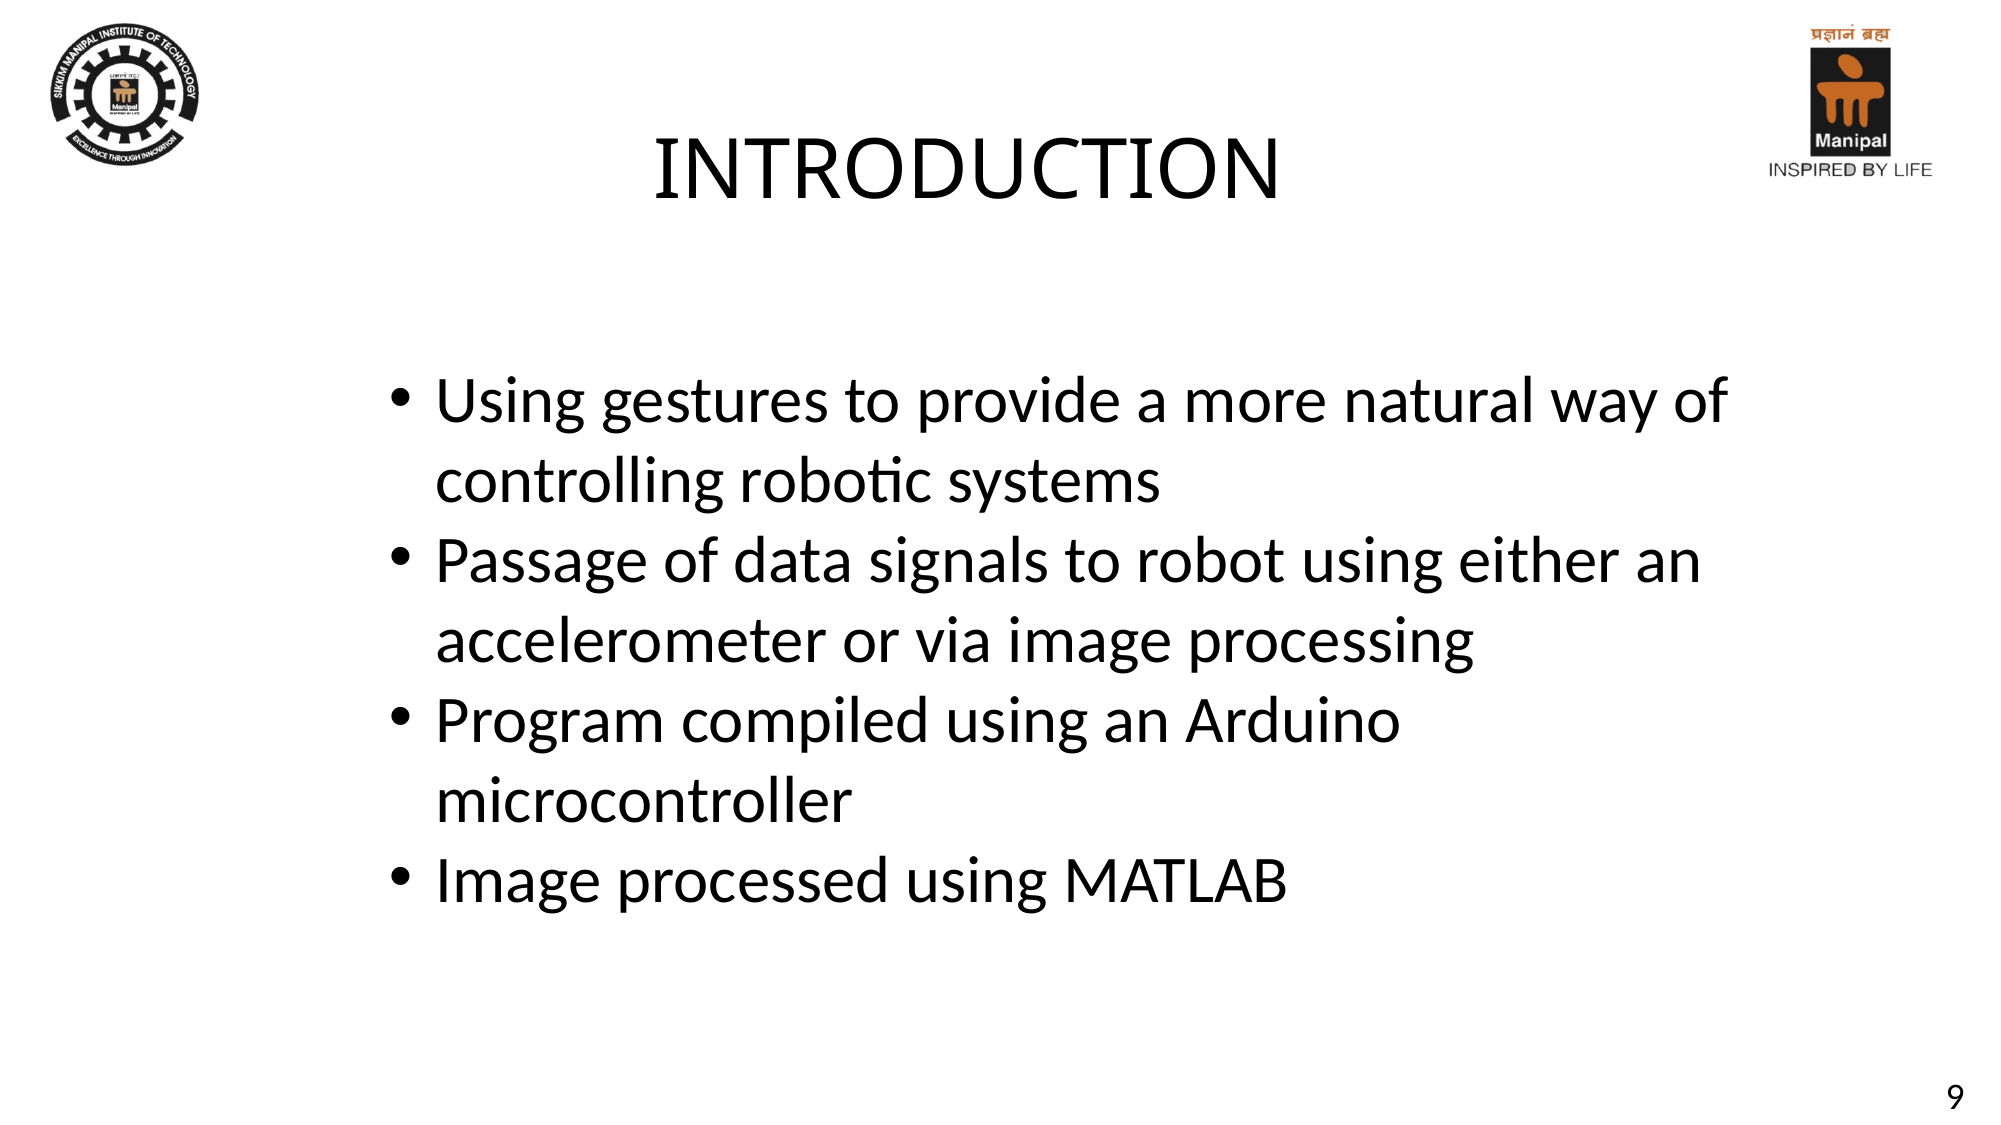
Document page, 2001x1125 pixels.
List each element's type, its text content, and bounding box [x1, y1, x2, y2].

text_box 9 [1930, 1064, 2000, 1125]
text_box Using gestures to provide a more natural way of controlling robotic systems Passage of data signals to robot using either an accelerometer or via image processing Program compiled using an Arduino microcontroller Image processed using MATLAB [373, 348, 1786, 923]
text_box INTRODUCTION [638, 107, 1300, 223]
picture [0, 0, 250, 188]
picture [1712, 0, 1980, 200]
